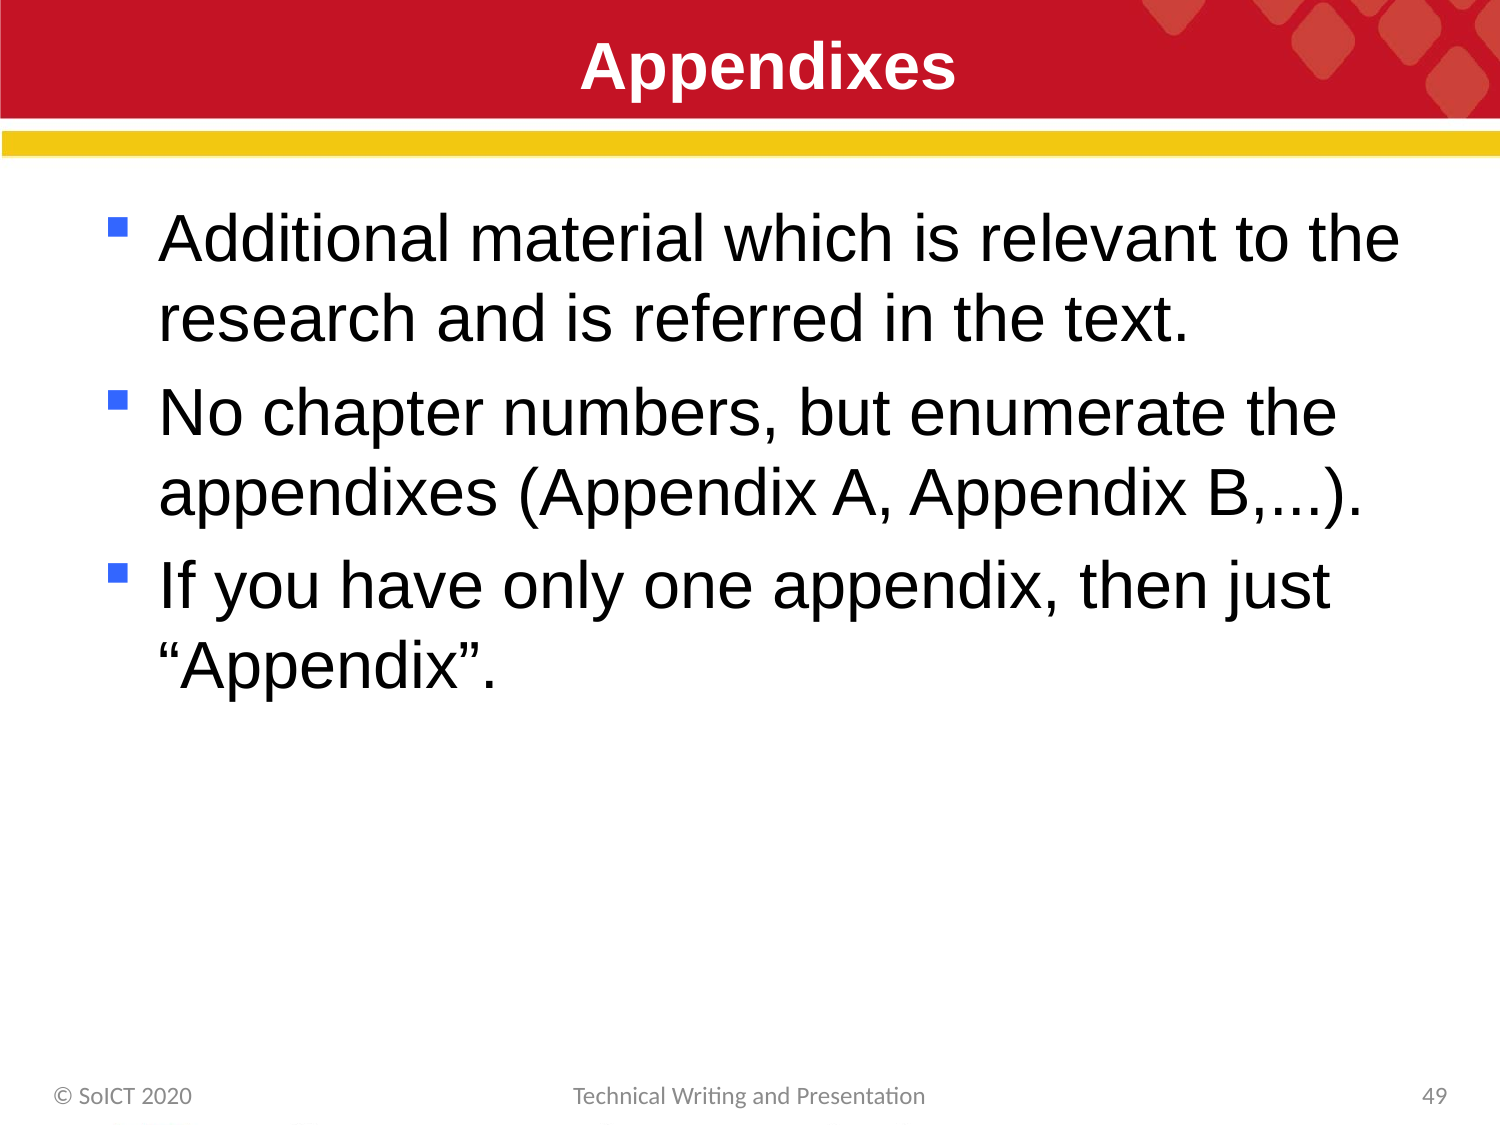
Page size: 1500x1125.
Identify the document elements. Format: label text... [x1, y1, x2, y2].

slide_number © SoICT 2020 [37, 1065, 388, 1125]
picture [0, 0, 1500, 1125]
title Appendixes [75, 12, 1463, 113]
slide_number 49 [1112, 1065, 1463, 1125]
list Additional material which is relevant to the research and is referred in the text. No chapter numbers, but enumerate the appendixes (Appendix A, Appendix B,...). If you have only one appendix, then just “Appendix”. [87, 187, 1425, 1005]
footer Technical Writing and Presentation [512, 1065, 988, 1125]
